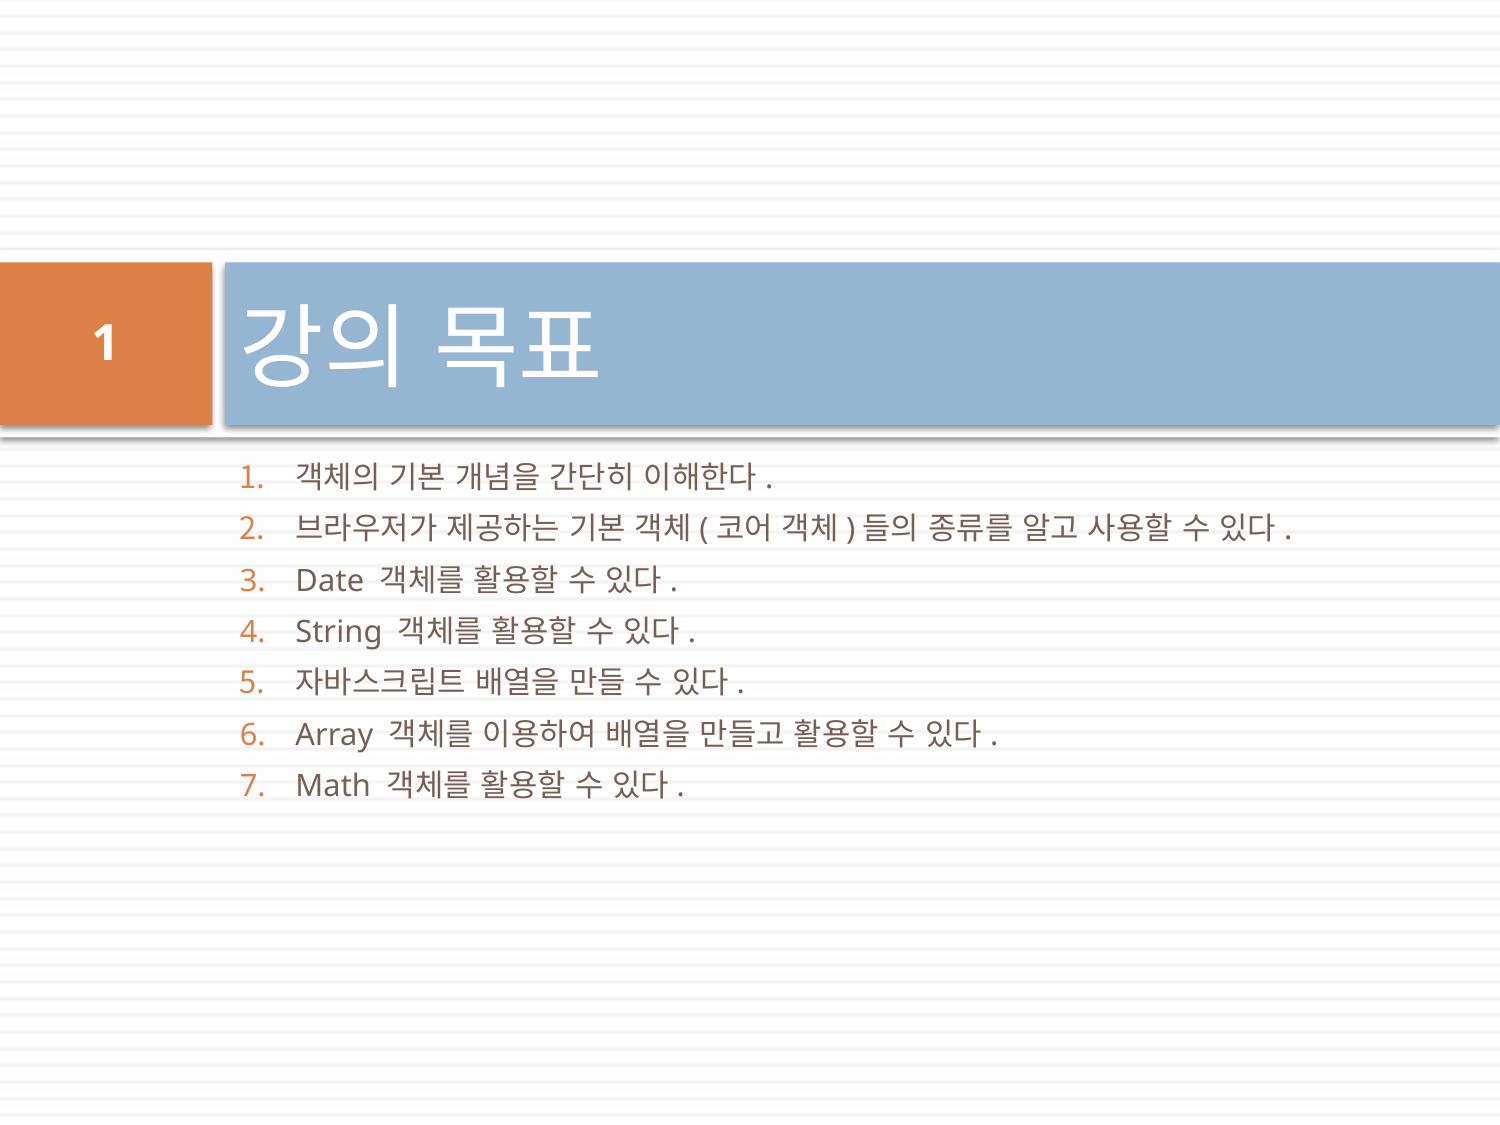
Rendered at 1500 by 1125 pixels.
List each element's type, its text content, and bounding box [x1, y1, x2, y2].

list 객체의 기본 개념을 간단히 이해한다. 브라우저가 제공하는 기본 객체(코어 객체)들의 종류를 알고 사용할 수 있다. Date 객체를 활용할 수 있다. String 객체를 활용할 수 있다. 자바스크립트 배열을 만들 수 있다. Array 객체를 이용하여 배열을 만들고 활용할 수 있다. Math 객체를 활용할 수 있다. [225, 450, 1394, 811]
title 강의 목표 [225, 262, 1475, 425]
slide_number 1 [0, 287, 213, 403]
